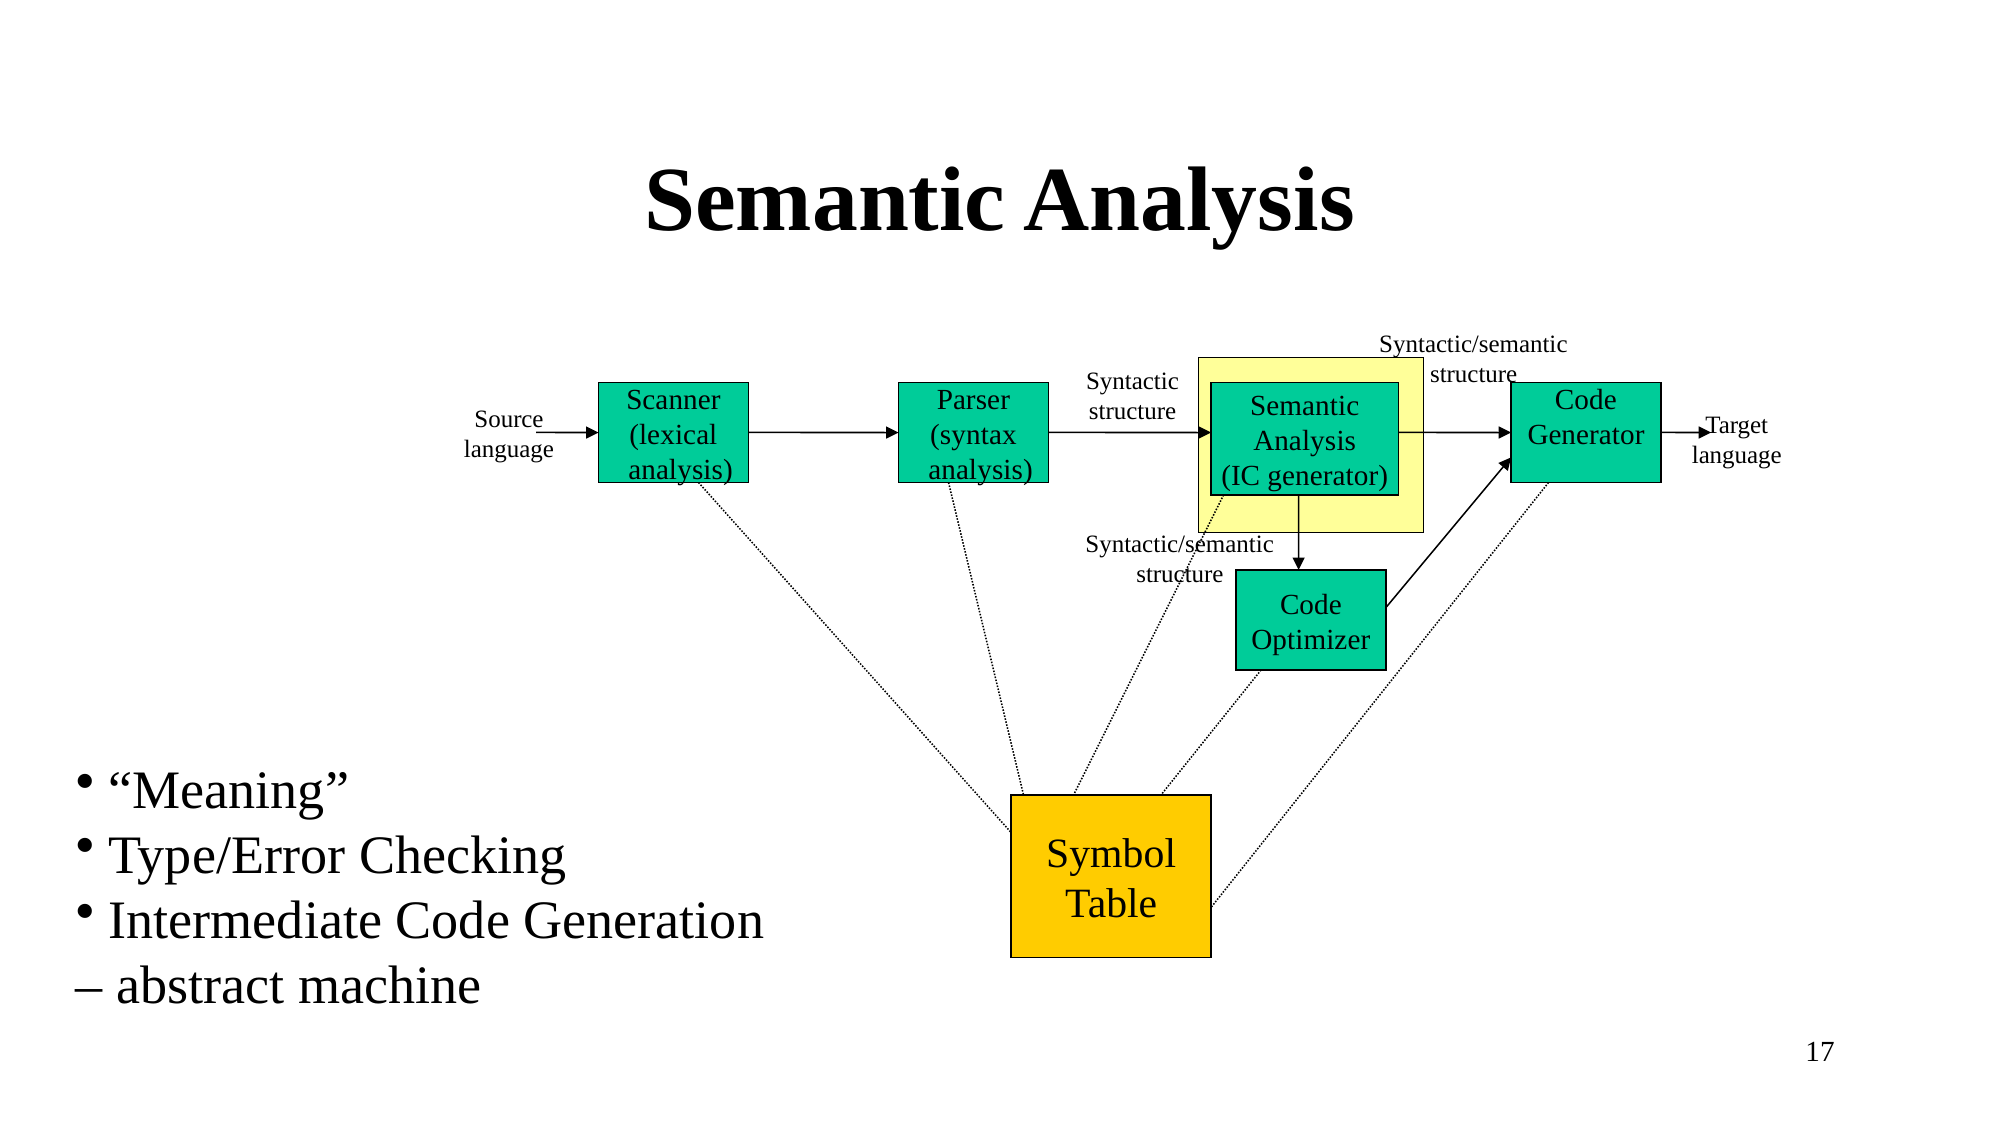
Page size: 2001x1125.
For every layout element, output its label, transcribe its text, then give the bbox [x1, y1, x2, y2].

text_box “Meaning” Type/Error Checking Intermediate Code Generation – abstract machine [61, 747, 799, 1022]
text_box [1385, 457, 1512, 608]
text_box Code Optimizer [1236, 570, 1386, 670]
slide_number 17 [1433, 1024, 1851, 1101]
text_box Semantic Analysis (IC generator) [1211, 382, 1399, 495]
text_box [1299, 557, 1305, 570]
text_box Syntactic structure [1071, 357, 1194, 433]
text_box Parser (syntax analysis) [898, 382, 1049, 483]
text_box [569, 426, 599, 439]
title Semantic Analysis [150, 99, 1850, 288]
text_box [1198, 357, 1360, 431]
text_box [1198, 434, 1298, 519]
text_box Code Generator [1510, 382, 1661, 483]
text_box Scanner (lexical analysis) [598, 382, 749, 483]
text_box Syntactic/semantic structure [1360, 319, 1586, 395]
text_box Syntactic/semantic structure [1060, 519, 1299, 595]
text_box [1299, 433, 1424, 533]
text_box [1399, 395, 1424, 432]
text_box Symbol Table [1011, 794, 1212, 958]
text_box Source language [449, 394, 569, 470]
text_box [1398, 426, 1512, 439]
text_box [1194, 426, 1211, 439]
text_box [748, 426, 899, 439]
text_box Target language [1676, 400, 1797, 476]
